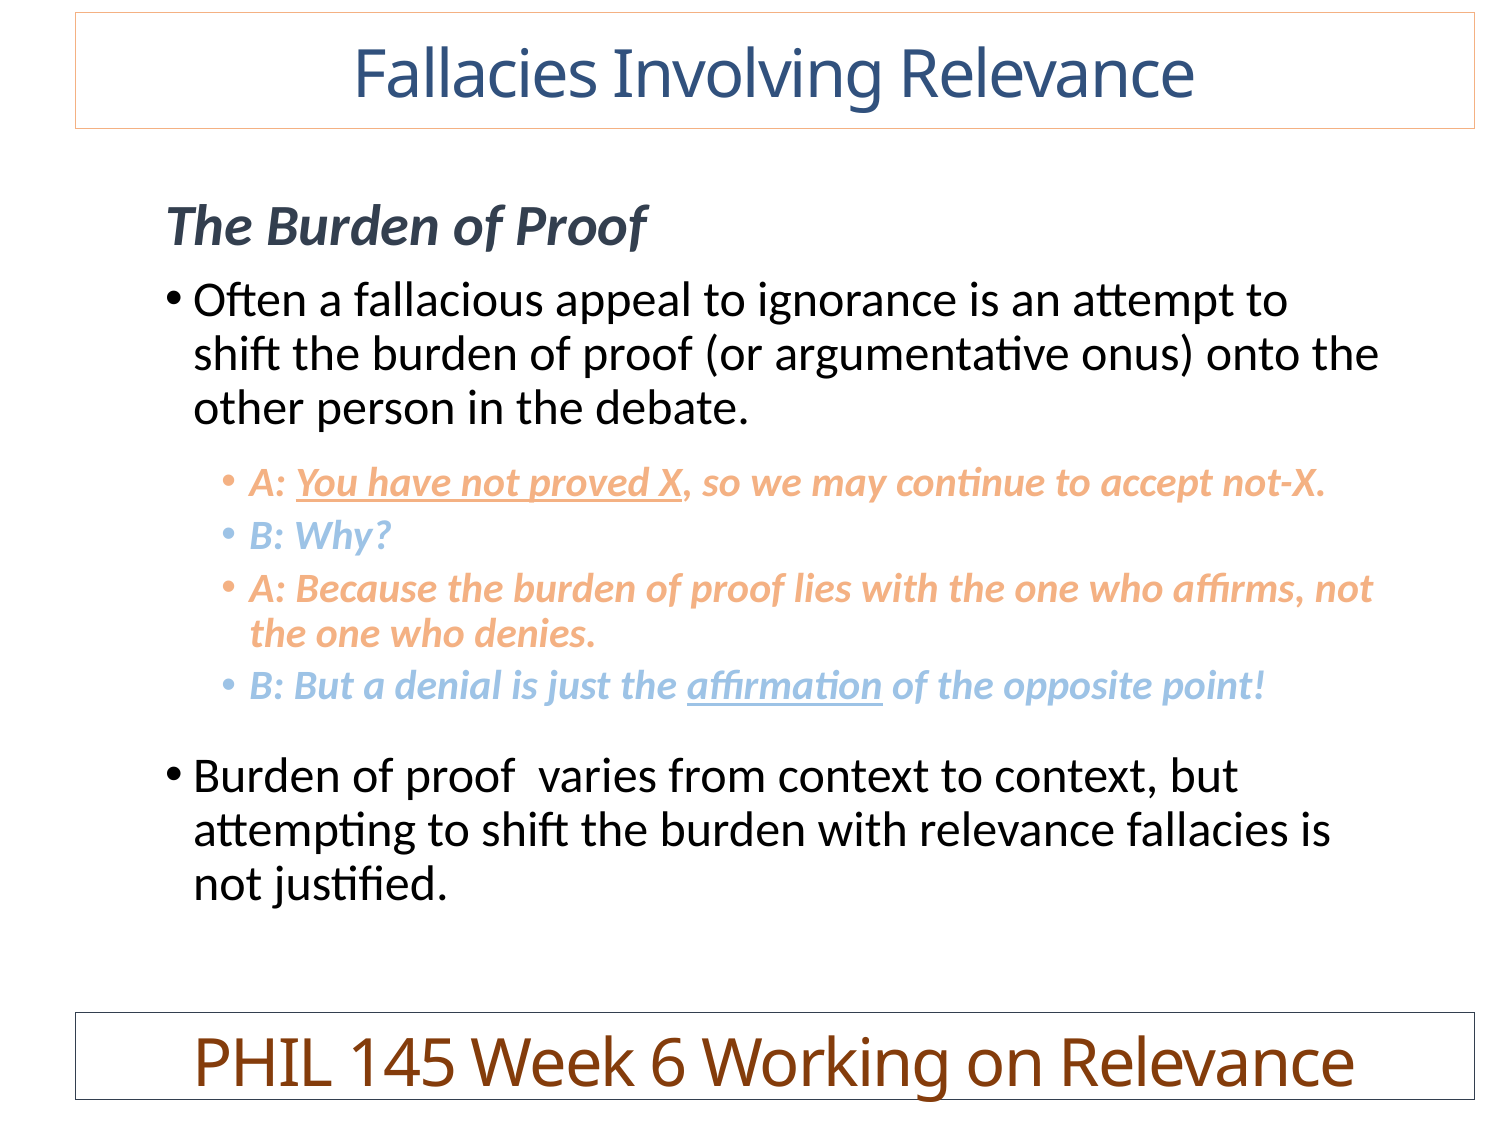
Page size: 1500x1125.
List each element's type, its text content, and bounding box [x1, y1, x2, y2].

text_box PHIL 145 Week 6 Working on Relevance [75, 1012, 1475, 1100]
list The Burden of Proof Often a fallacious appeal to ignorance is an attempt to shift the burden of proof (or argumentative onus) onto the other person in the debate. A: You have not proved X, so we may continue to accept not-X. B: Why? A: Because the burden of proof lies with the one who affirms, not the one who denies. B: But a denial is just the affirmation of the opposite point! Burden of proof varies from context to context, but attempting to shift the burden with relevance fallacies is not justified. [150, 187, 1400, 975]
text_box Fallacies Involving Relevance [75, 12, 1475, 129]
